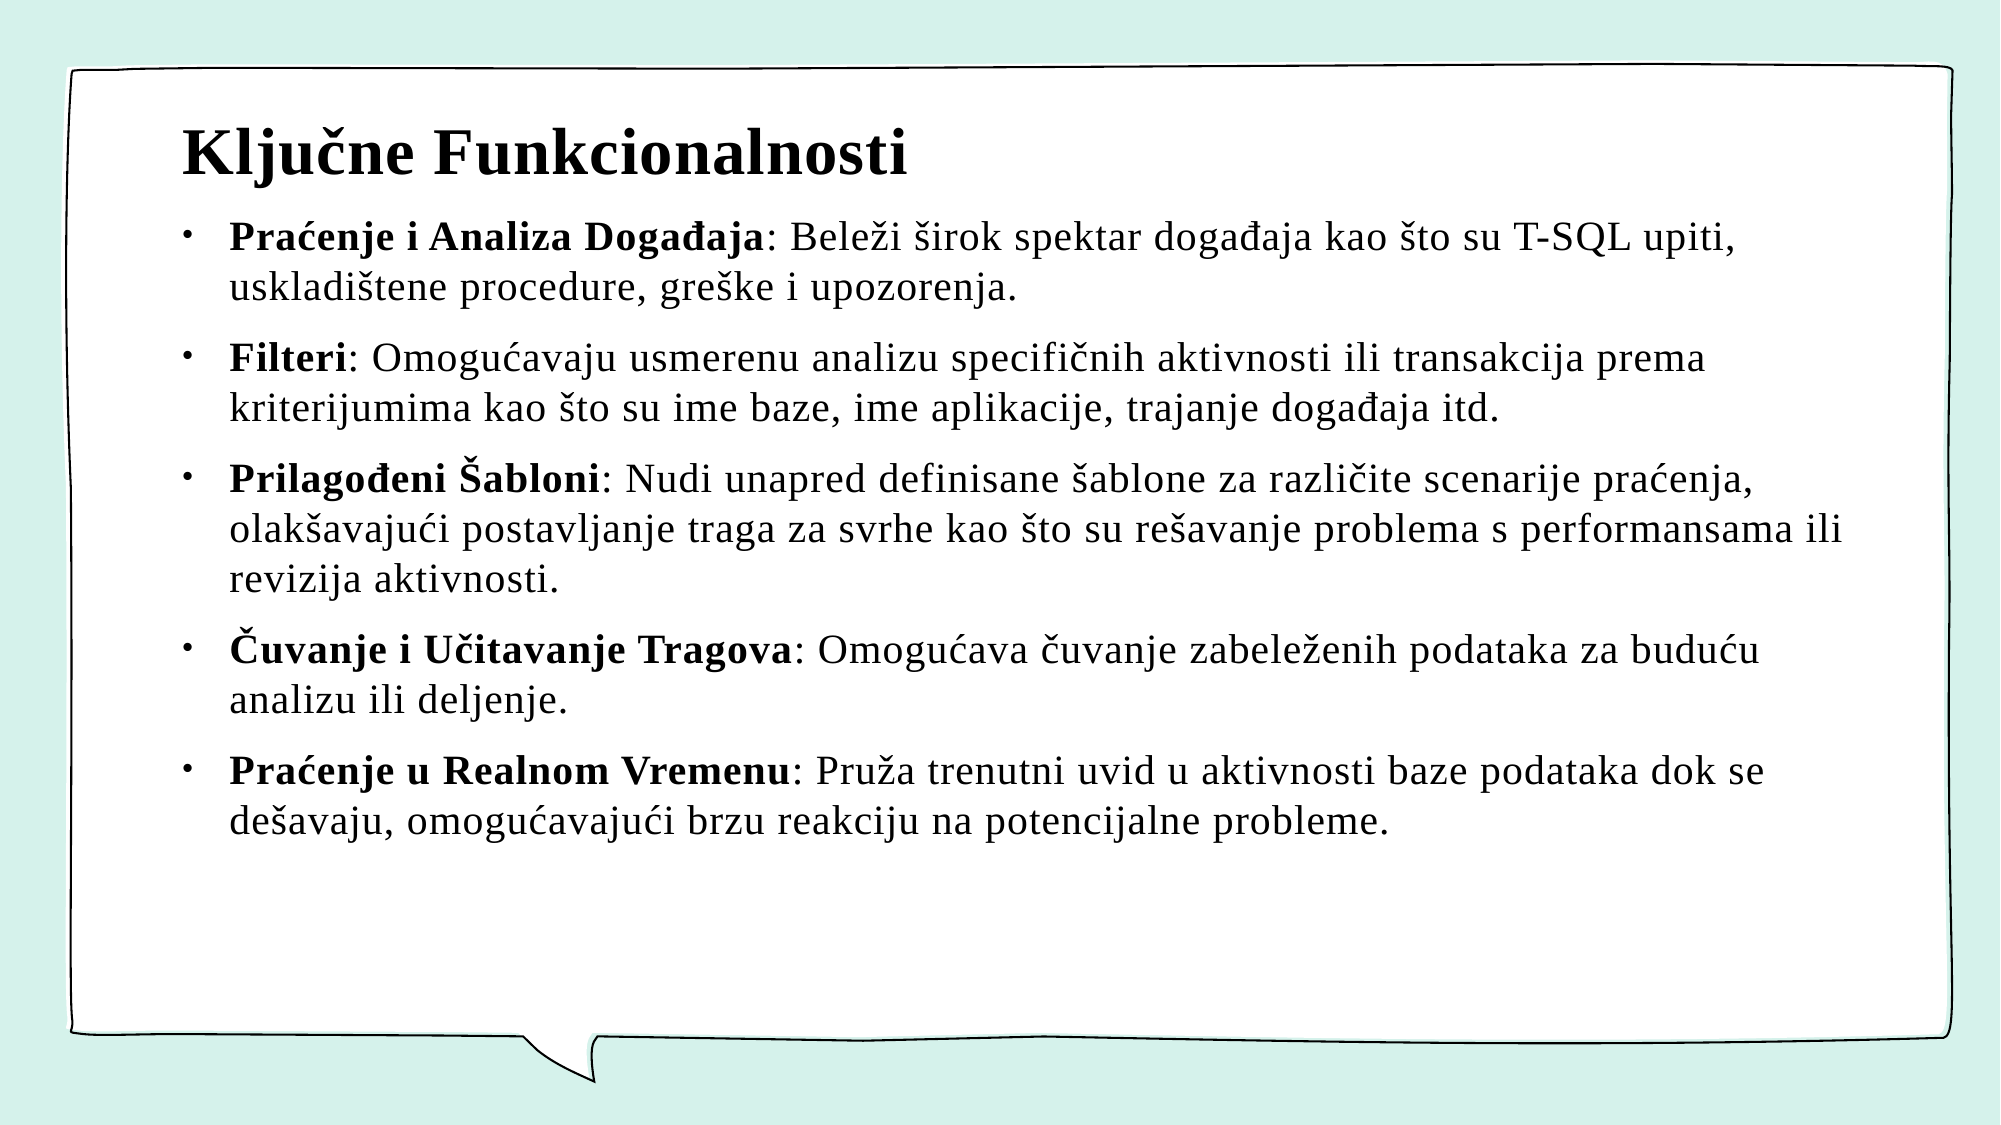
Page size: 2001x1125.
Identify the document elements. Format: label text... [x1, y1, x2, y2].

list Ključne Funkcionalnosti Praćenje i Analiza Događaja: Beleži širok spektar događaja kao što su T-SQL upiti, uskladištene procedure, greške i upozorenja. Filteri: Omogućavaju usmerenu analizu specifičnih aktivnosti ili transakcija prema kriterijumima kao što su ime baze, ime aplikacije, trajanje događaja itd. Prilagođeni Šabloni: Nudi unapred definisane šablone za različite scenarije praćenja, olakšavajući postavljanje traga za svrhe kao što su rešavanje problema s performansama ili revizija aktivnosti. Čuvanje i Učitavanje Tragova: Omogućava čuvanje zabeleženih podataka za buduću analizu ili deljenje. Praćenje u Realnom Vremenu: Pruža trenutni uvid u aktivnosti baze podataka dok se dešavaju, omogućavajući brzu reakciju na potencijalne probleme. [167, 100, 1906, 996]
